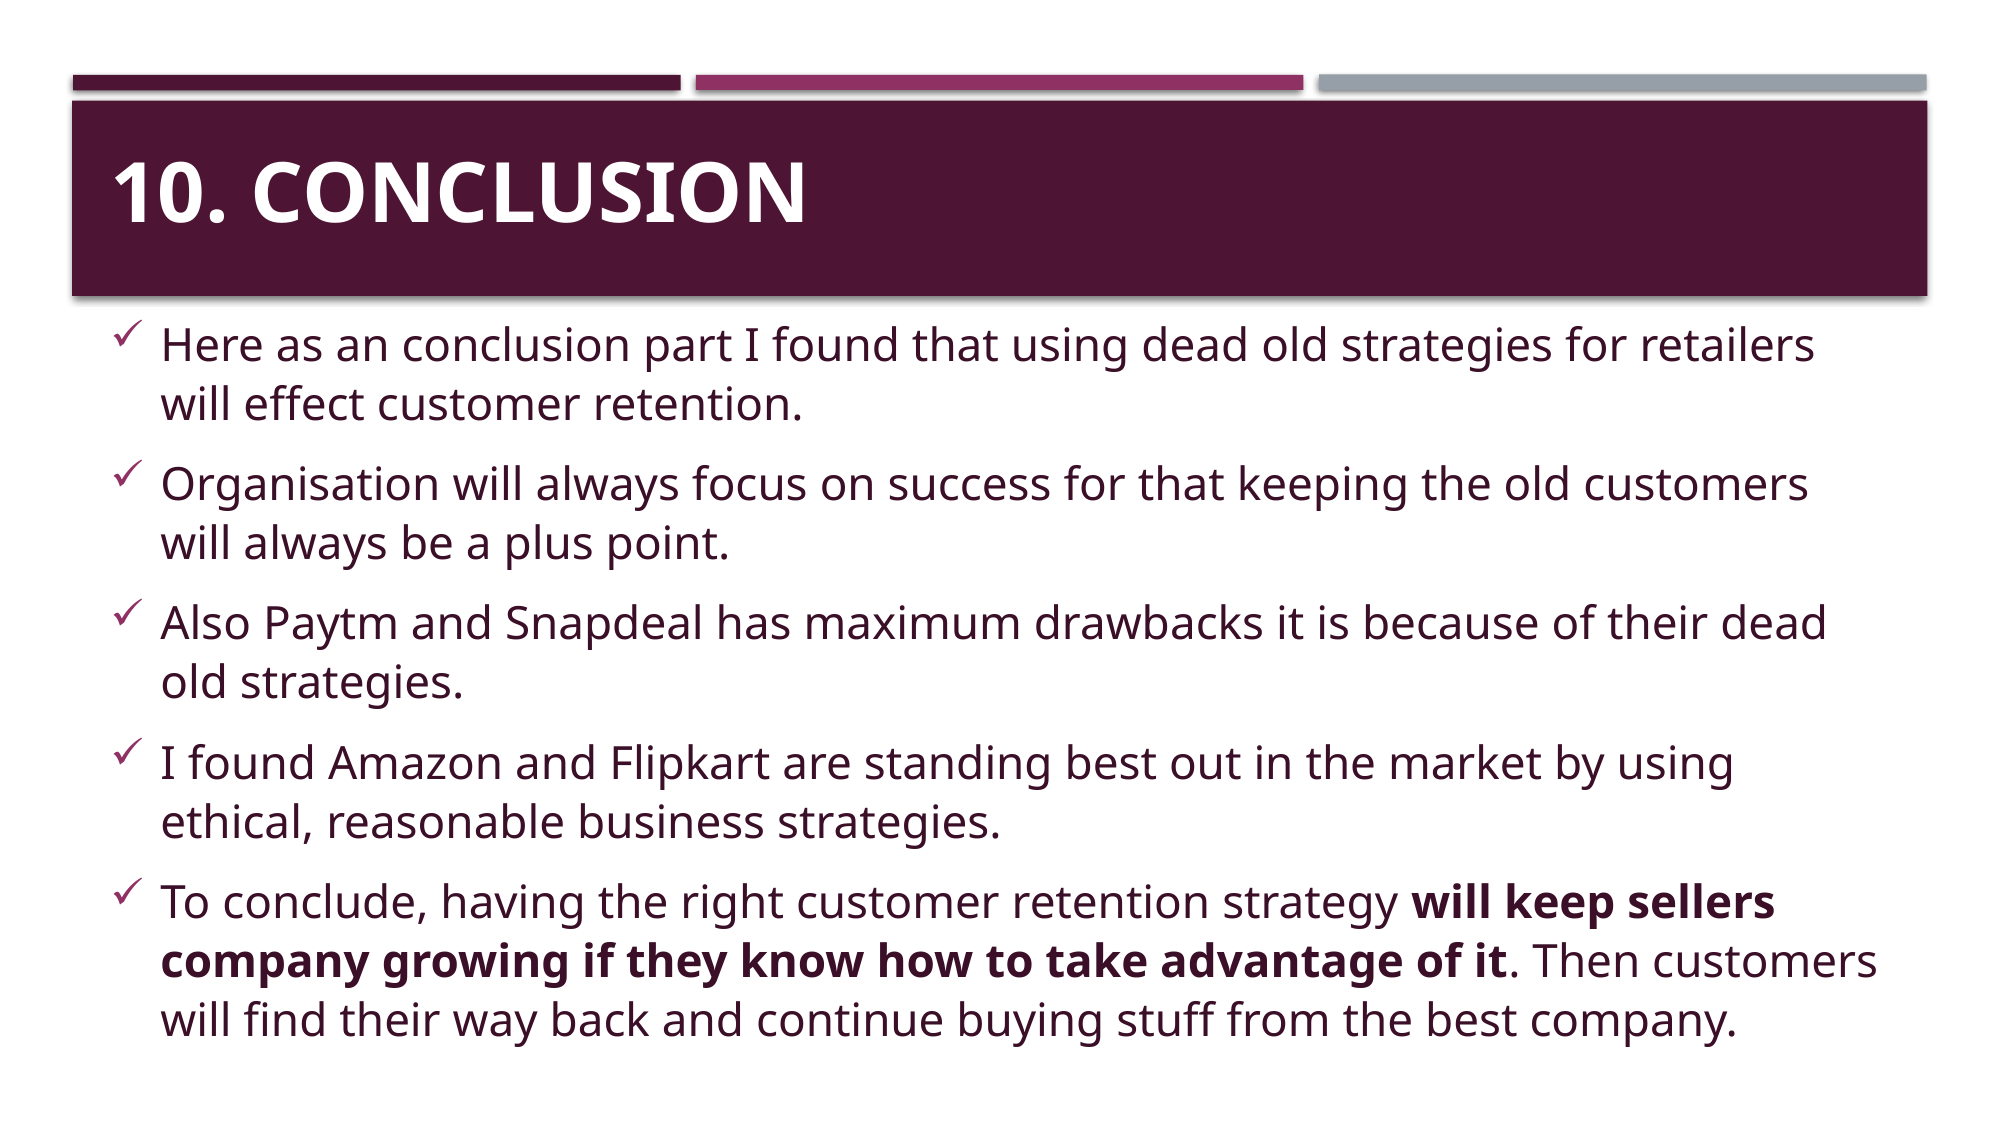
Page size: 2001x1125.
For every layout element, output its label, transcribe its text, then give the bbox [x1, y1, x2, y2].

title 10. Conclusion [95, 80, 1905, 248]
list Here as an conclusion part I found that using dead old strategies for retailers will effect customer retention. Organisation will always focus on success for that keeping the old customers will always be a plus point. Also Paytm and Snapdeal has maximum drawbacks it is because of their dead old strategies. I found Amazon and Flipkart are standing best out in the market by using ethical, reasonable business strategies. To conclude, having the right customer retention strategy will keep sellers company growing if they know how to take advantage of it. Then customers will find their way back and continue buying stuff from the best company. [95, 415, 1905, 1019]
